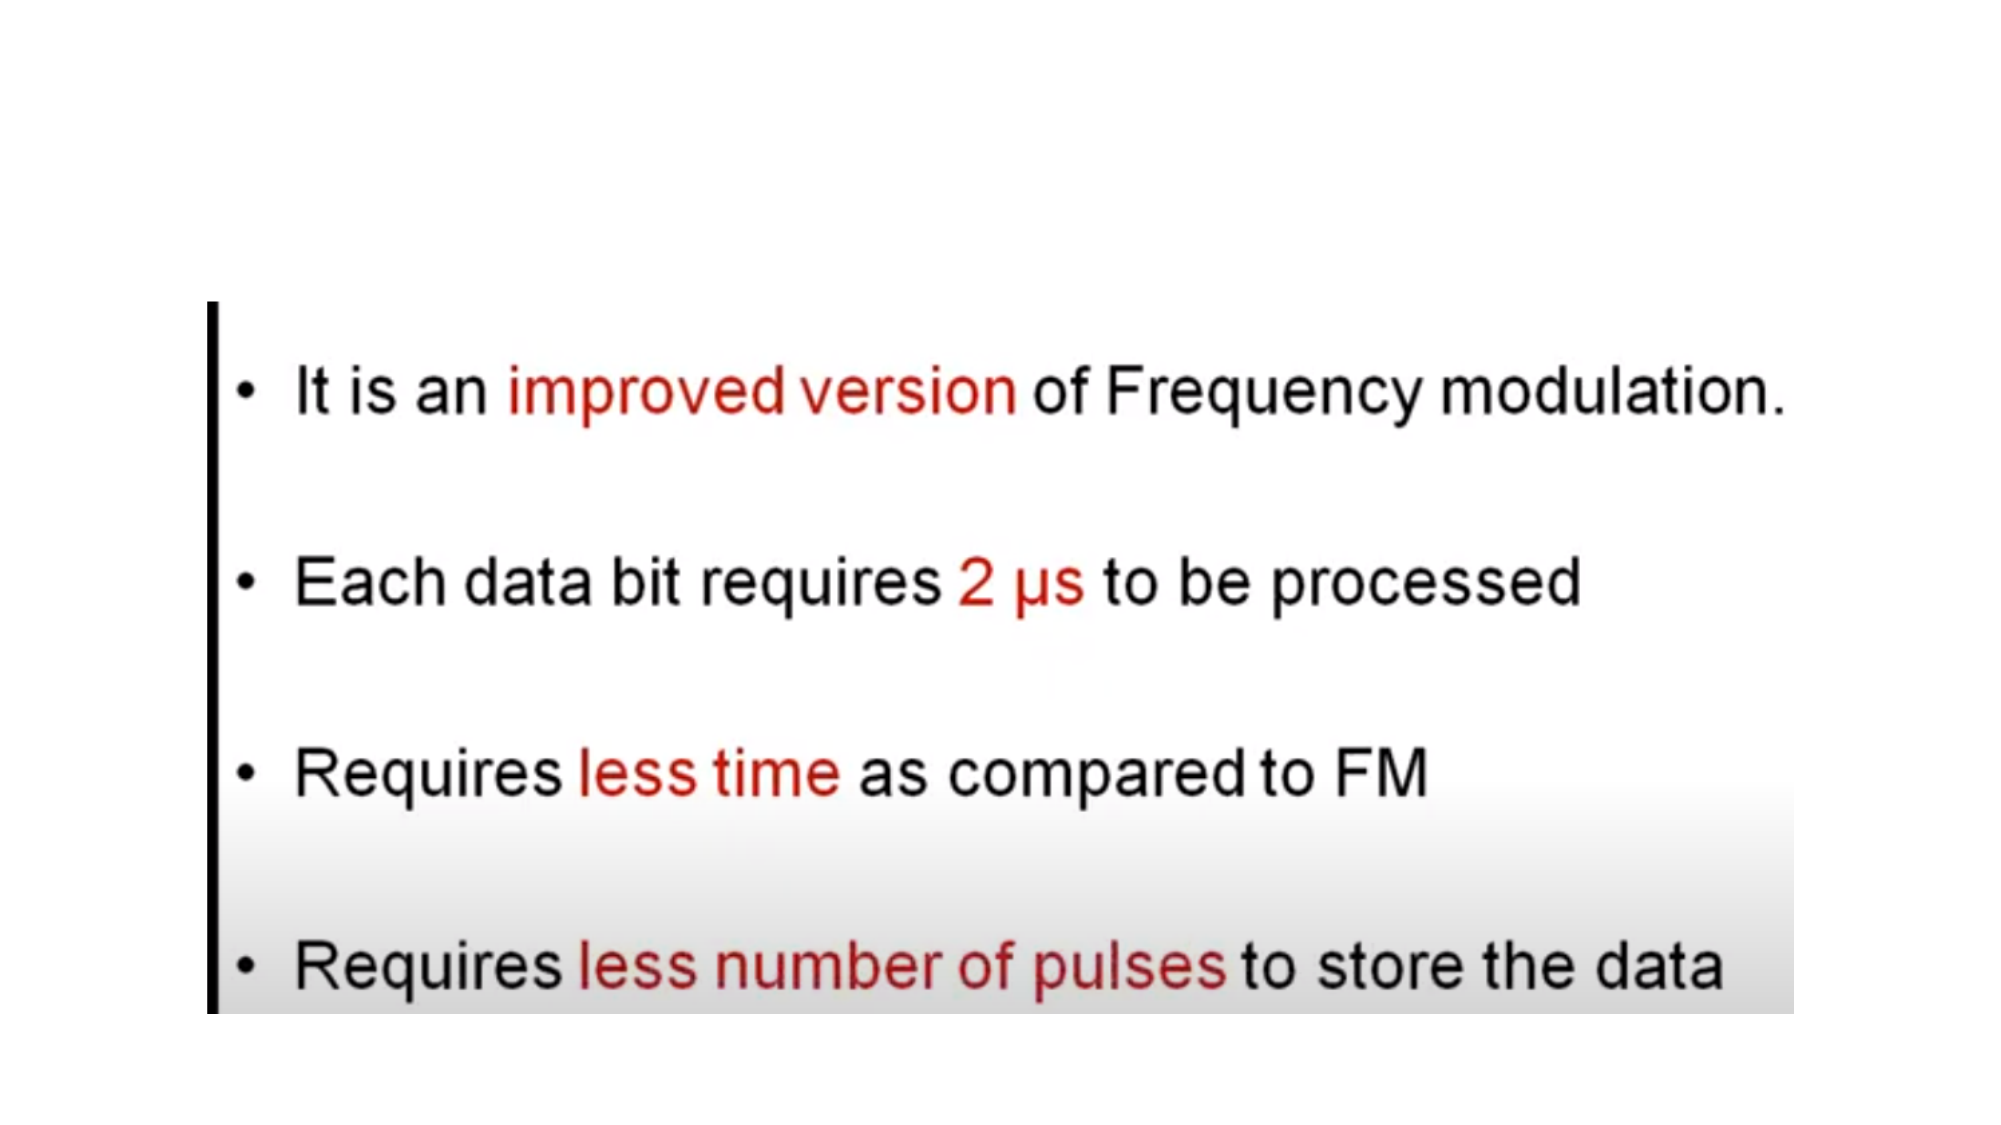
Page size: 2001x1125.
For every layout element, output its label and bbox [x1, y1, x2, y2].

list [206, 299, 1794, 1014]
